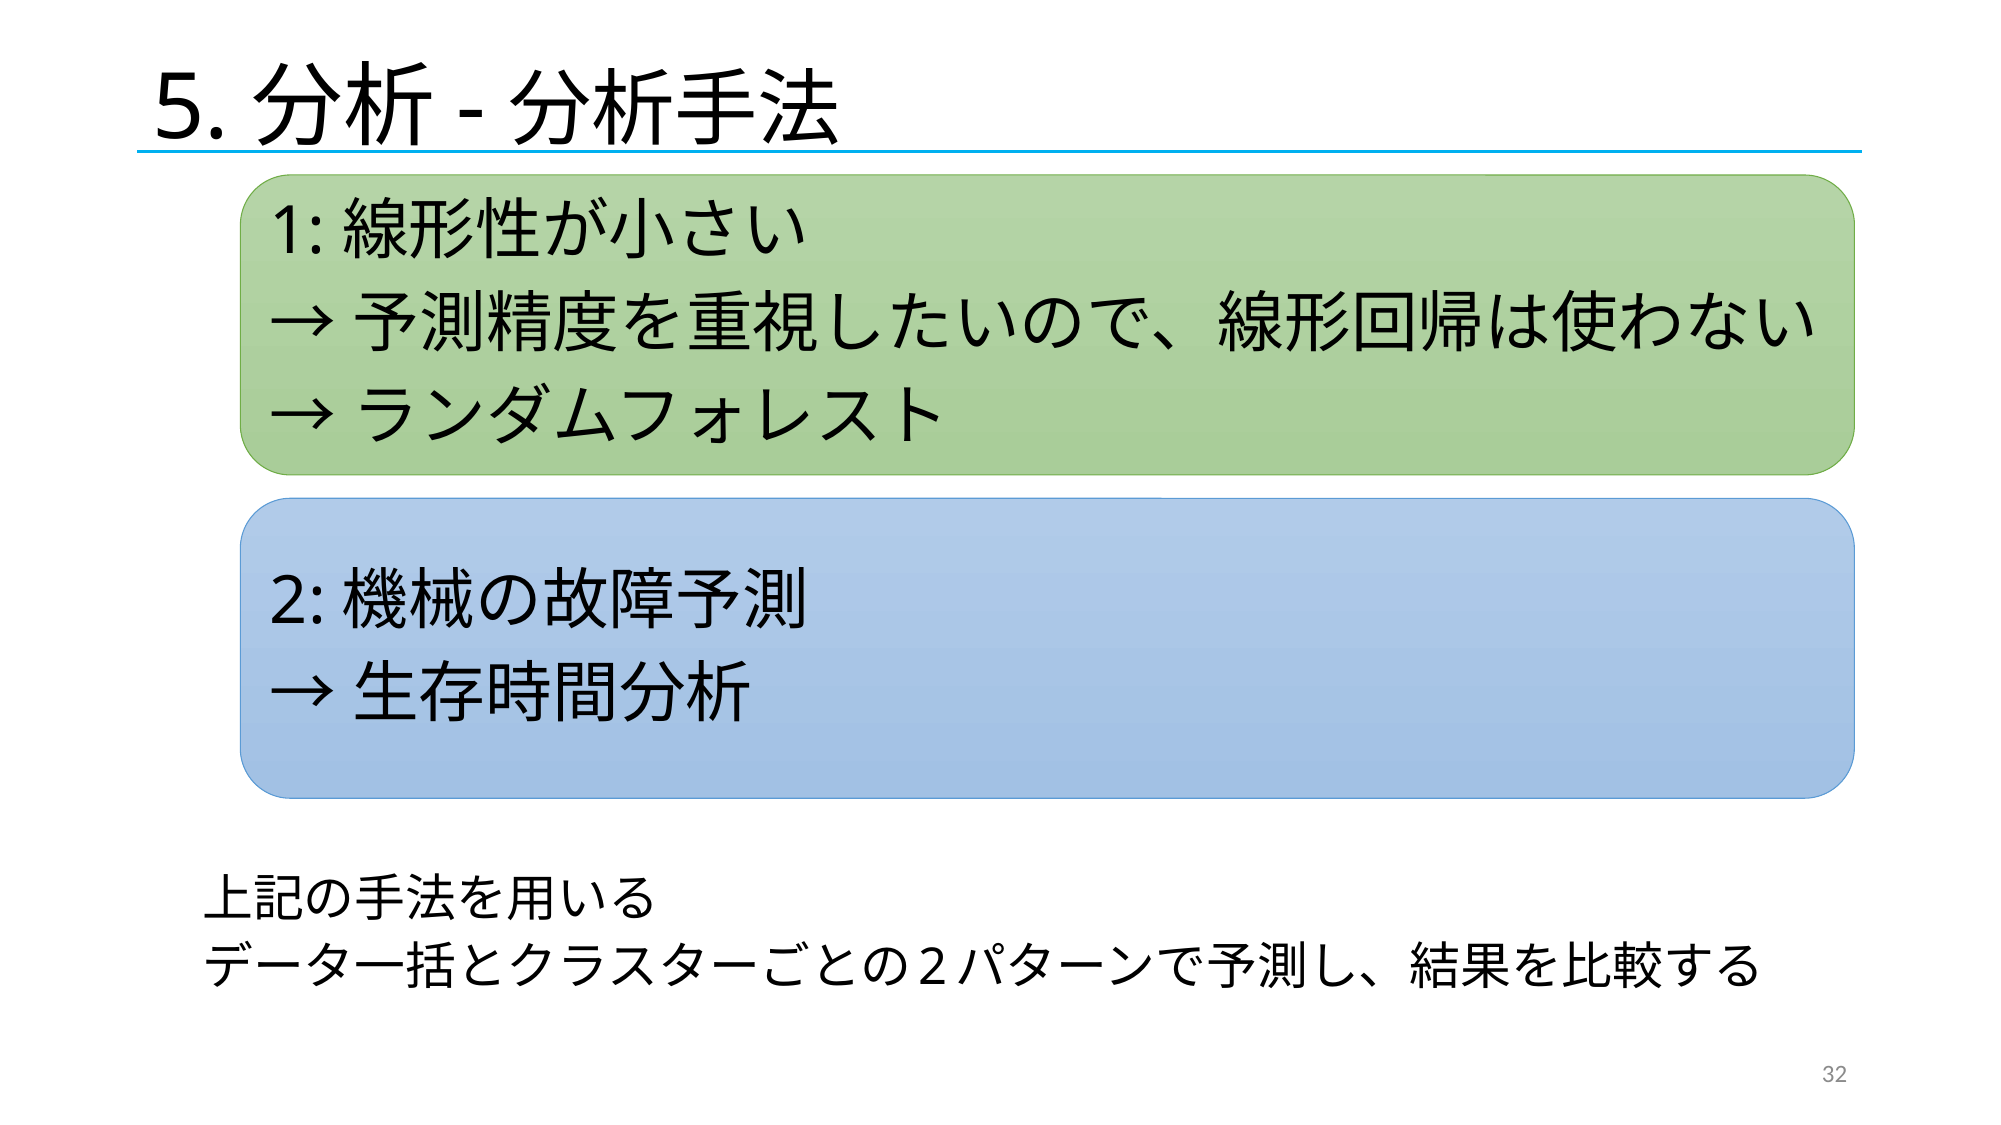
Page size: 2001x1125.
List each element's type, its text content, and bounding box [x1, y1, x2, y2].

title 5.分析-分析手法 [137, 0, 1863, 151]
slide_number 32 [1412, 1042, 1863, 1103]
title 5.分析-分析手法 [137, 152, 1863, 218]
text_box 1:線形性が小さい →予測精度を重視したいので、線形回帰は使わない →ランダムフォレスト [239, 174, 1855, 476]
text_box 2:機械の故障予測 →生存時間分析 [239, 497, 1855, 799]
list 上記の手法を用いる データ一括とクラスターごとの2パターンで予測し、結果を比較する [187, 865, 1813, 1035]
